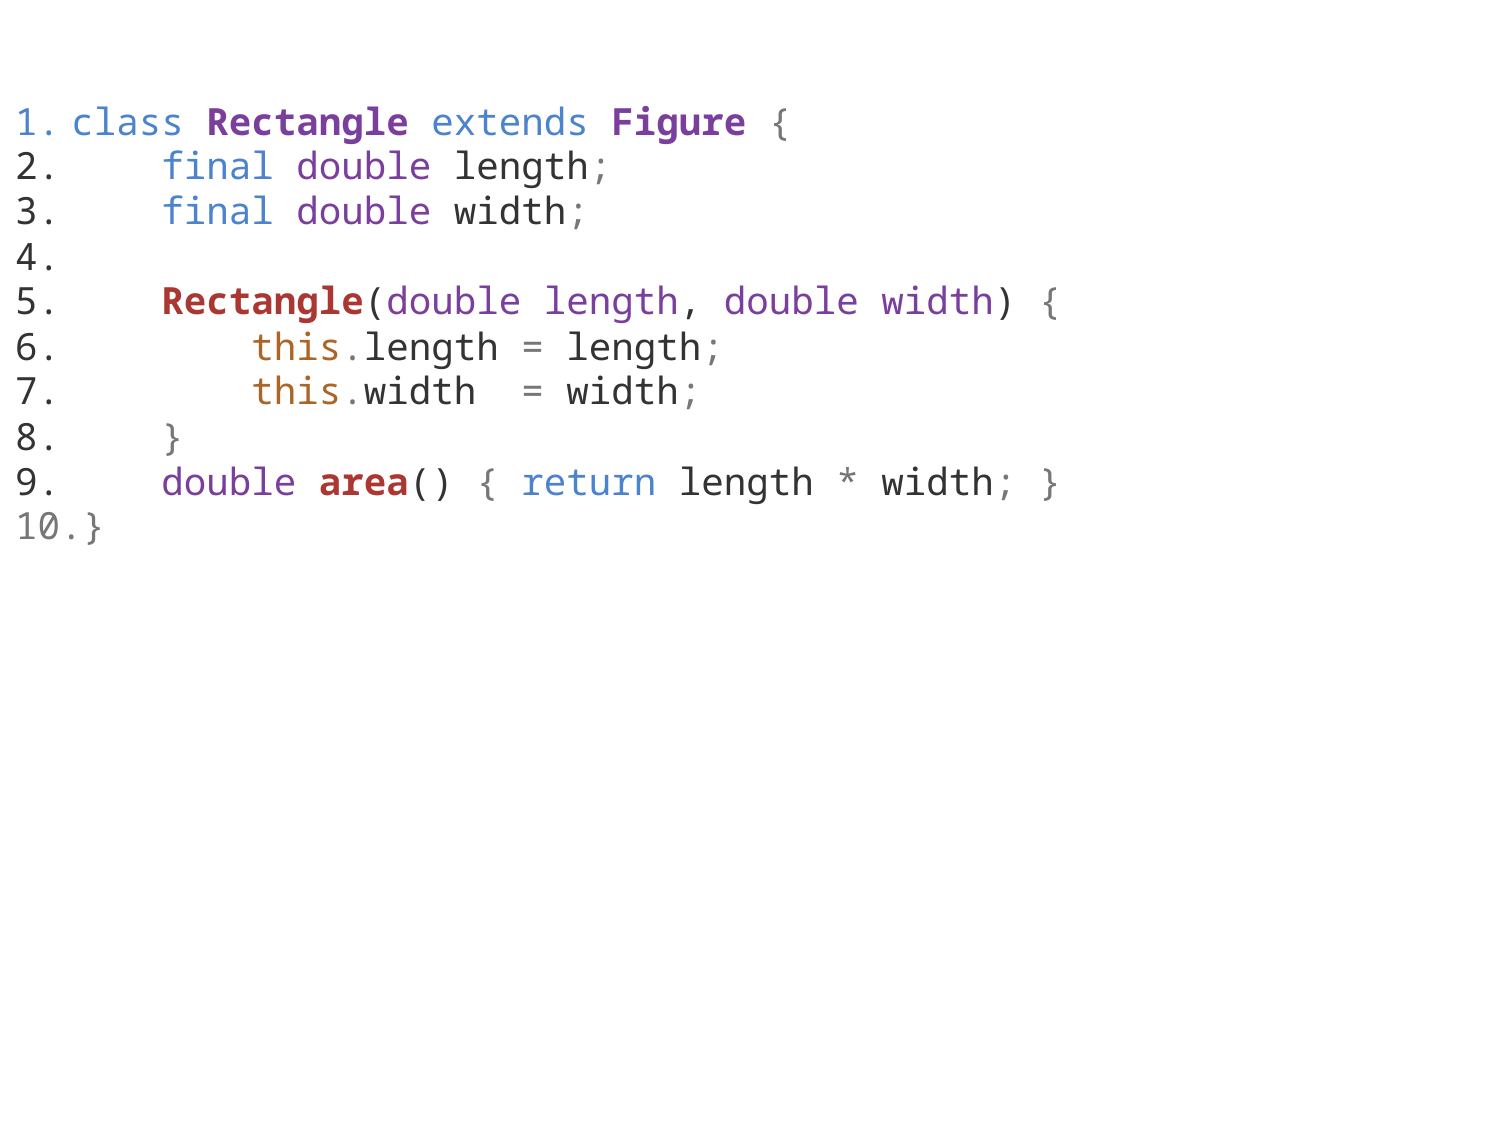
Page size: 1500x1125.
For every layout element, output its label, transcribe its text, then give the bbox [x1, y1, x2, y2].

list class Rectangle extends Figure { final double length; final double width; Rectangle(double length, double width) { this.length = length; this.width = width; } double area() { return length * width; } } [0, 0, 1500, 1125]
